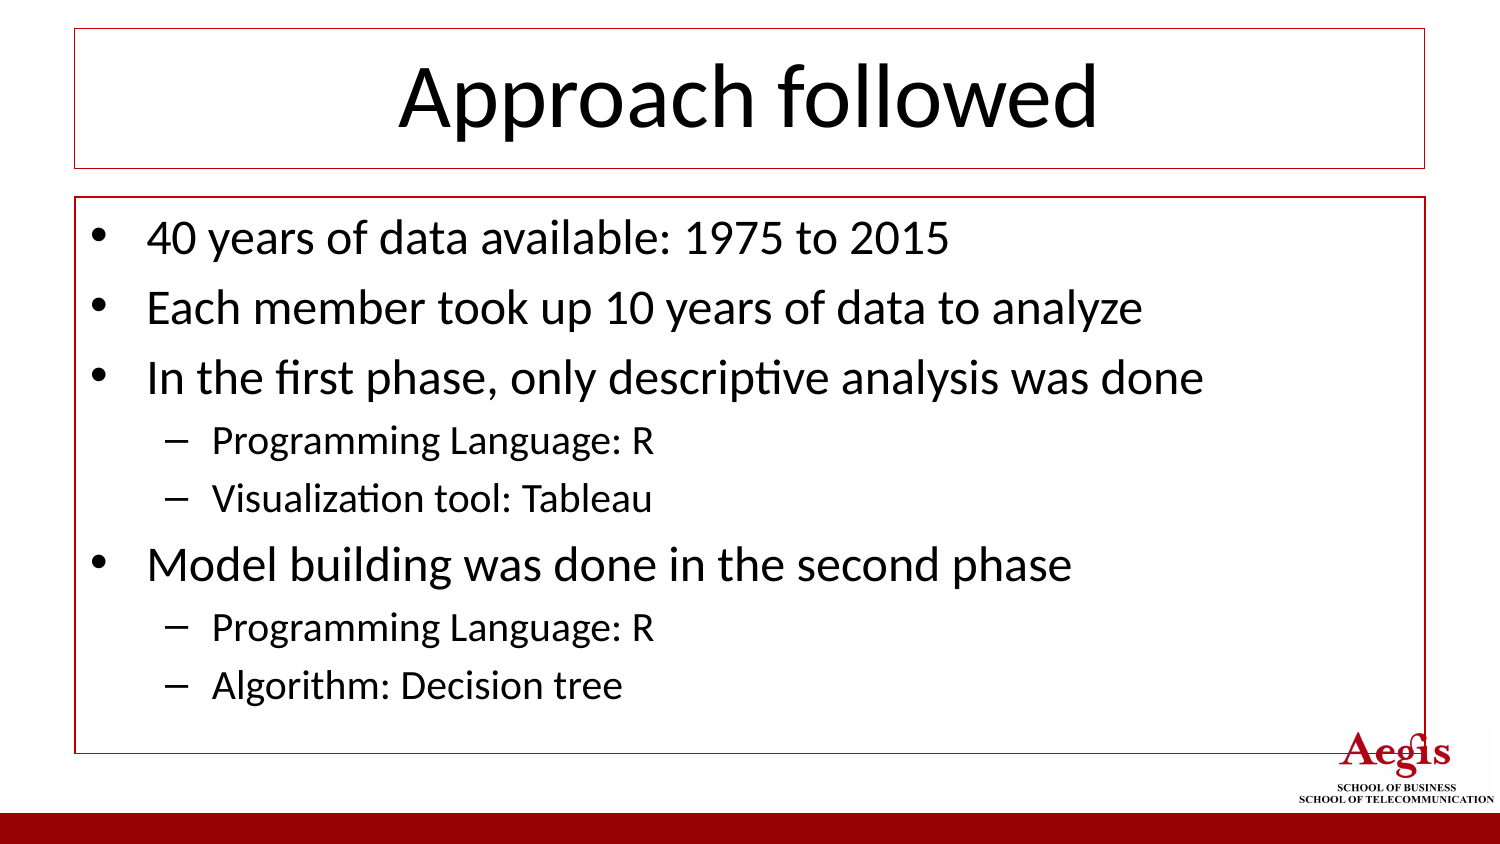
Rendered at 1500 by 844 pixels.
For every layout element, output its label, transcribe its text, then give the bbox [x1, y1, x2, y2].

picture [1299, 727, 1494, 803]
text_box Approach followed [74, 28, 1425, 169]
list 40 years of data available: 1975 to 2015 Each member took up 10 years of data to analyze In the first phase, only descriptive analysis was done Programming Language: R Visualization tool: Tableau Model building was done in the second phase Programming Language: R Algorithm: Decision tree [74, 196, 1426, 754]
